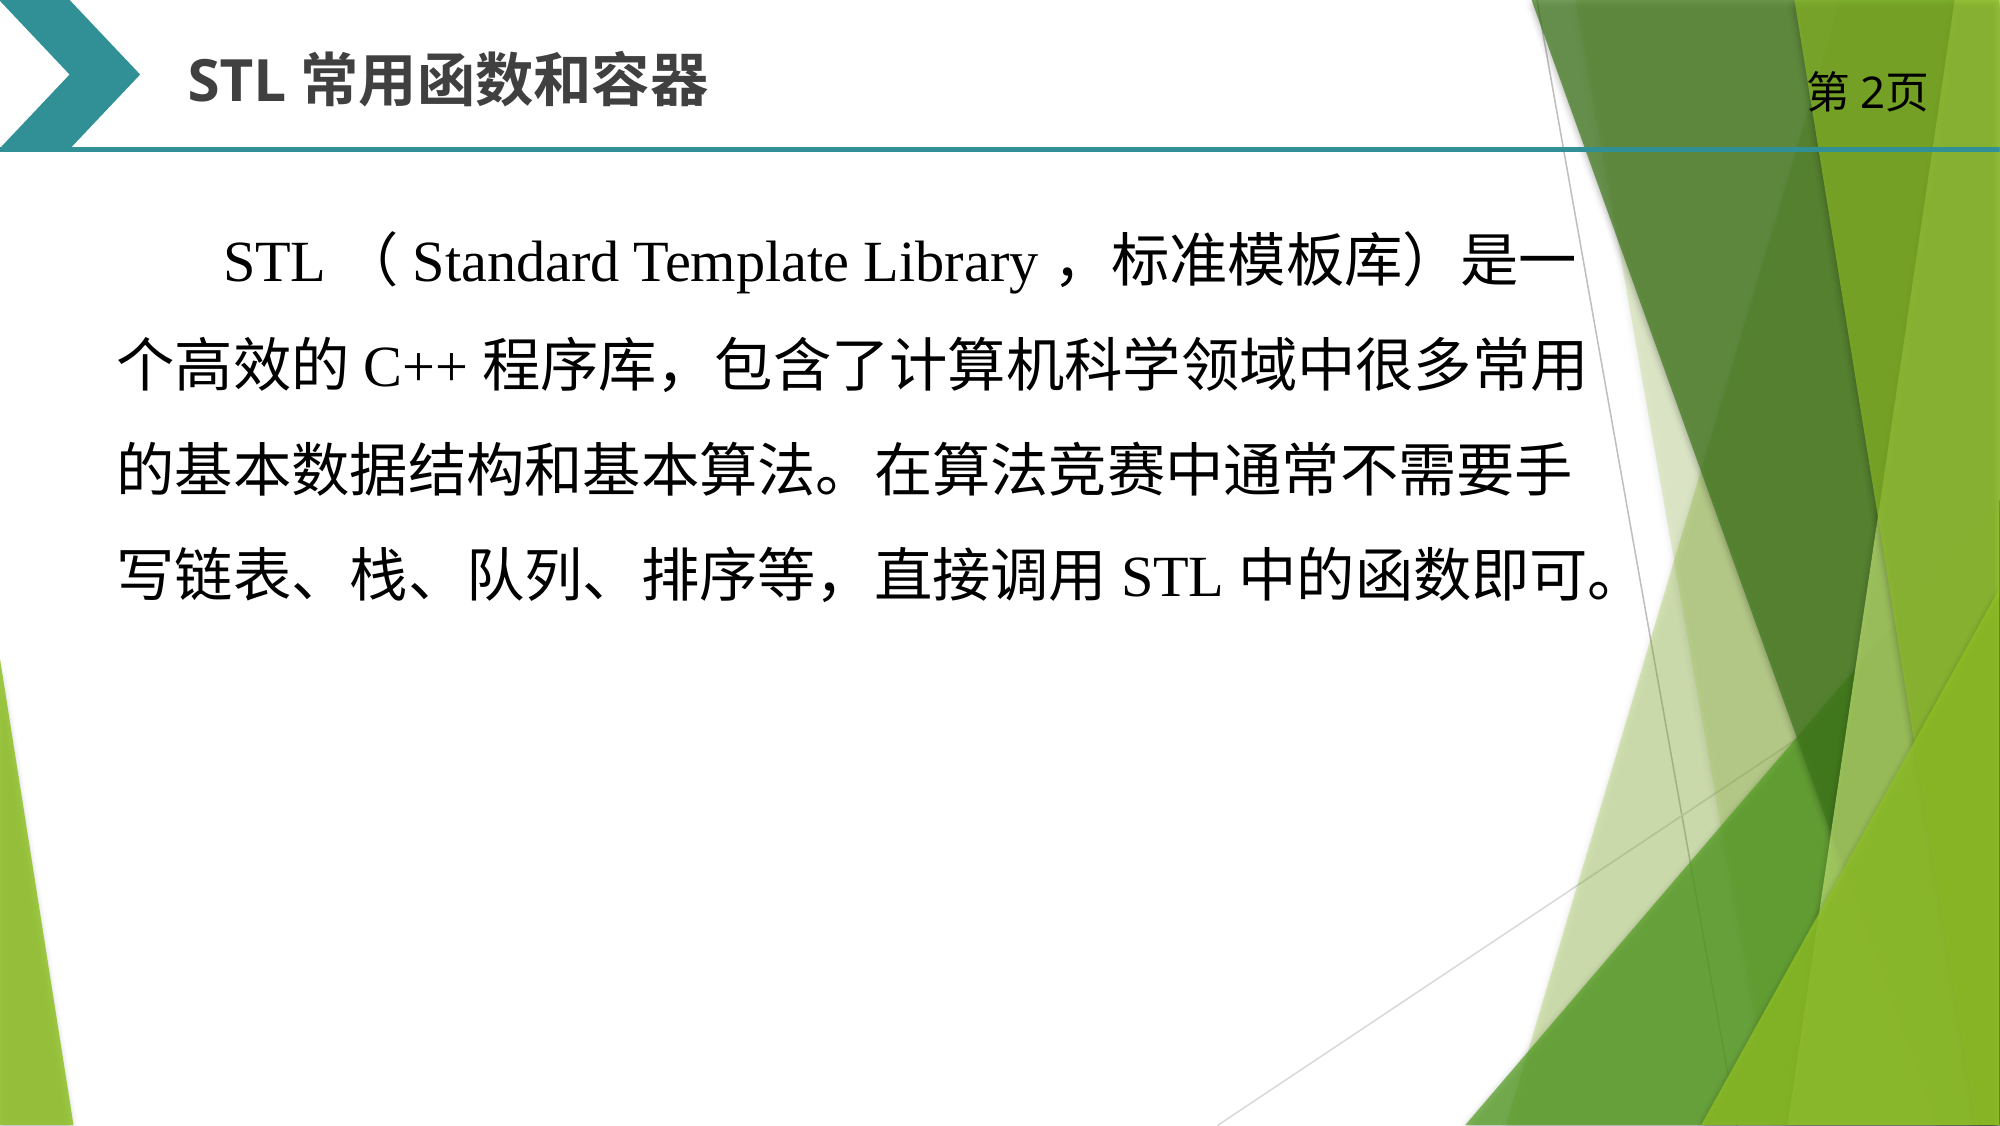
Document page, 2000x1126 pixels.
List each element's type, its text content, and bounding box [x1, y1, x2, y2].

text_box [0, 0, 142, 148]
text_box STL（Standard Template Library，标准模板库）是一个高效的C++程序库，包含了计算机科学领域中很多常用的基本数据结构和基本算法。在算法竞赛中通常不需要手写链表、栈、队列、排序等，直接调用STL中的函数即可。 [102, 180, 1626, 616]
text_box STL常用函数和容器 [173, 35, 823, 121]
